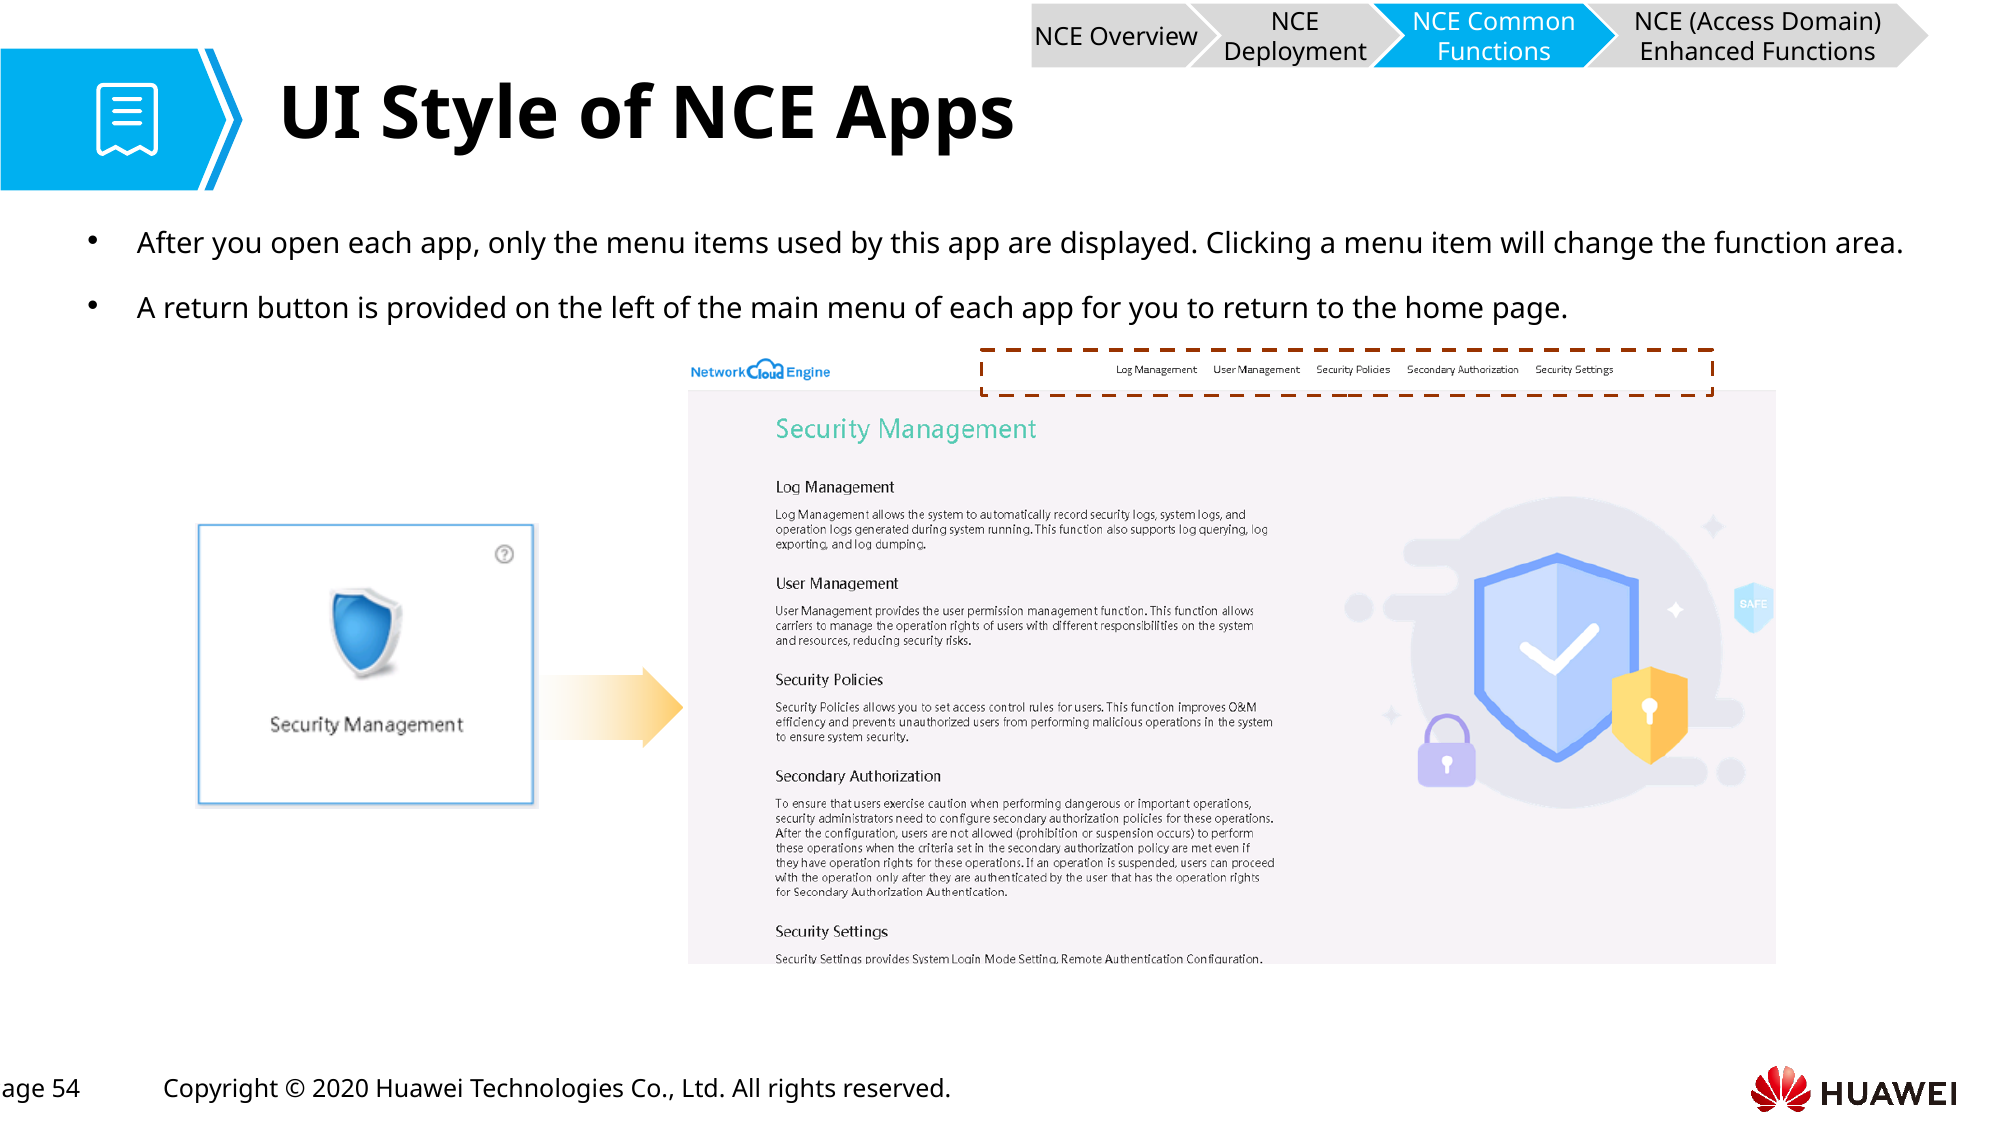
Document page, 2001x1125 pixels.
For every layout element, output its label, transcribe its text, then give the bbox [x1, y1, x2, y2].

list After you open each app, only the menu items used by this app are displayed. Clicking a menu item will change the function area. A return button is provided on the left of the main menu of each app for you to return to the home page. [73, 203, 1930, 972]
title UI Style of NCE Apps [261, 67, 1875, 173]
text_box [981, 349, 1713, 356]
picture [688, 356, 1776, 964]
picture [1751, 1066, 1956, 1112]
picture [195, 523, 539, 810]
text_box [539, 663, 685, 750]
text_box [1031, 3, 1929, 68]
